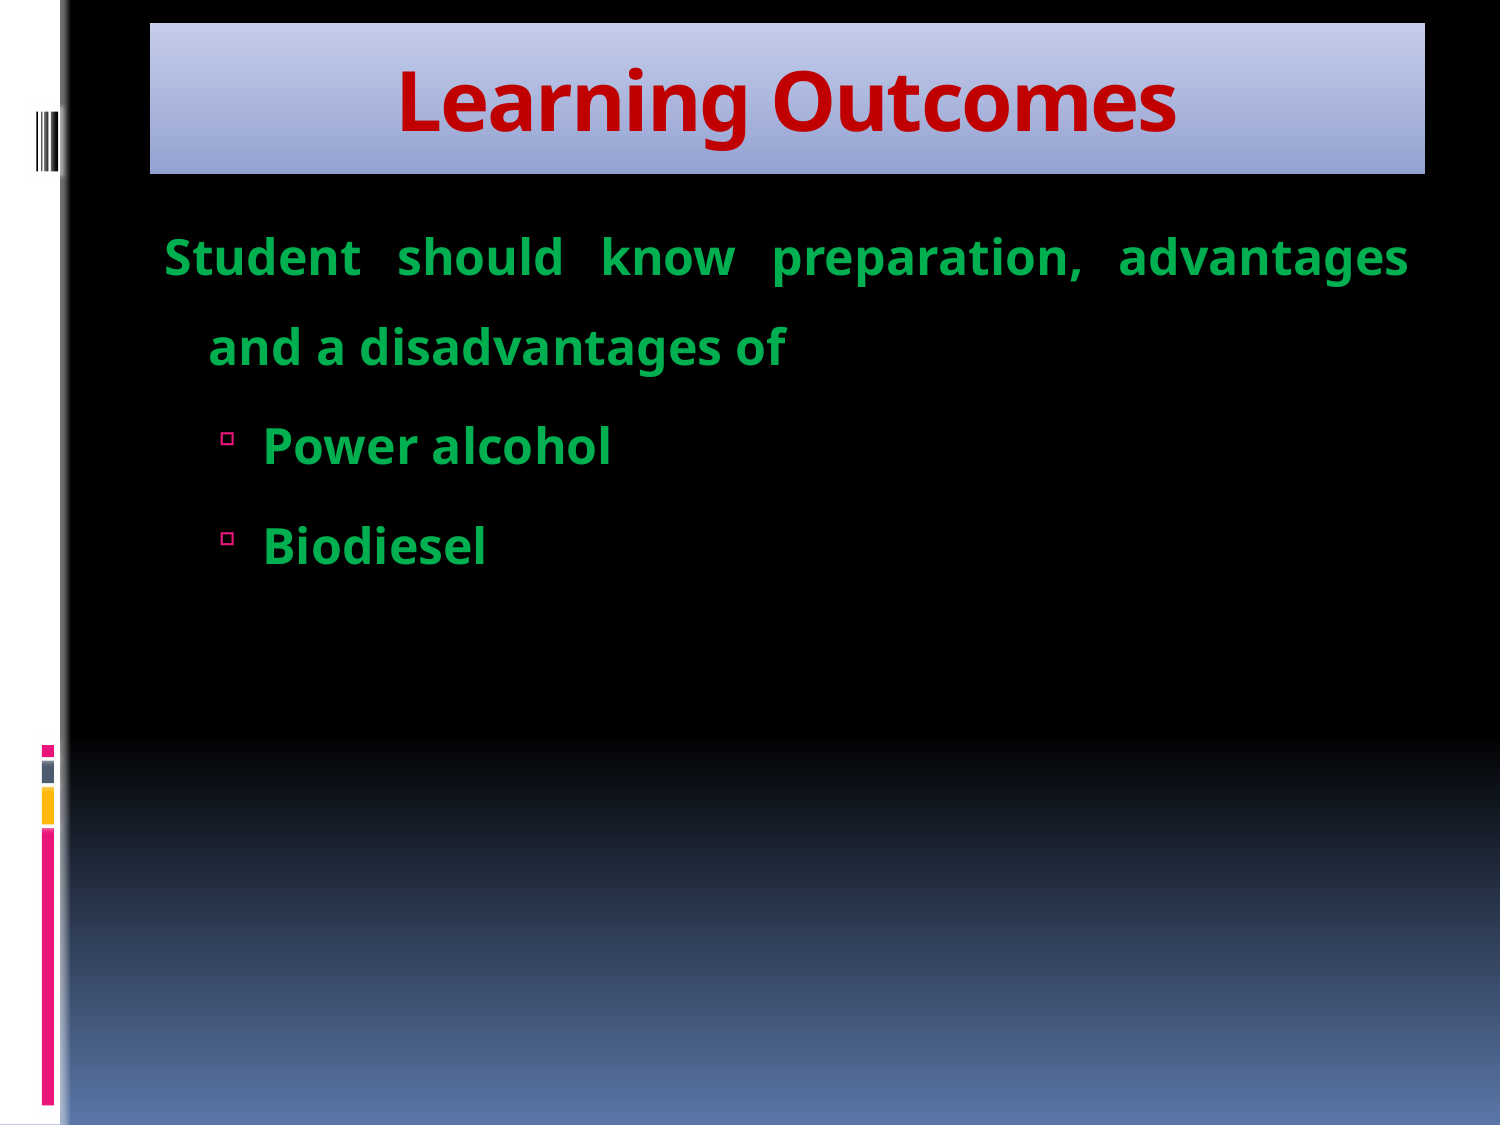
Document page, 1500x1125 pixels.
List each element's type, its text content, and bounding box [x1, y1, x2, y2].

list Student should know preparation, advantages and a disadvantages of Power alcohol Biodiesel [150, 187, 1425, 938]
title Learning Outcomes [150, 23, 1425, 174]
